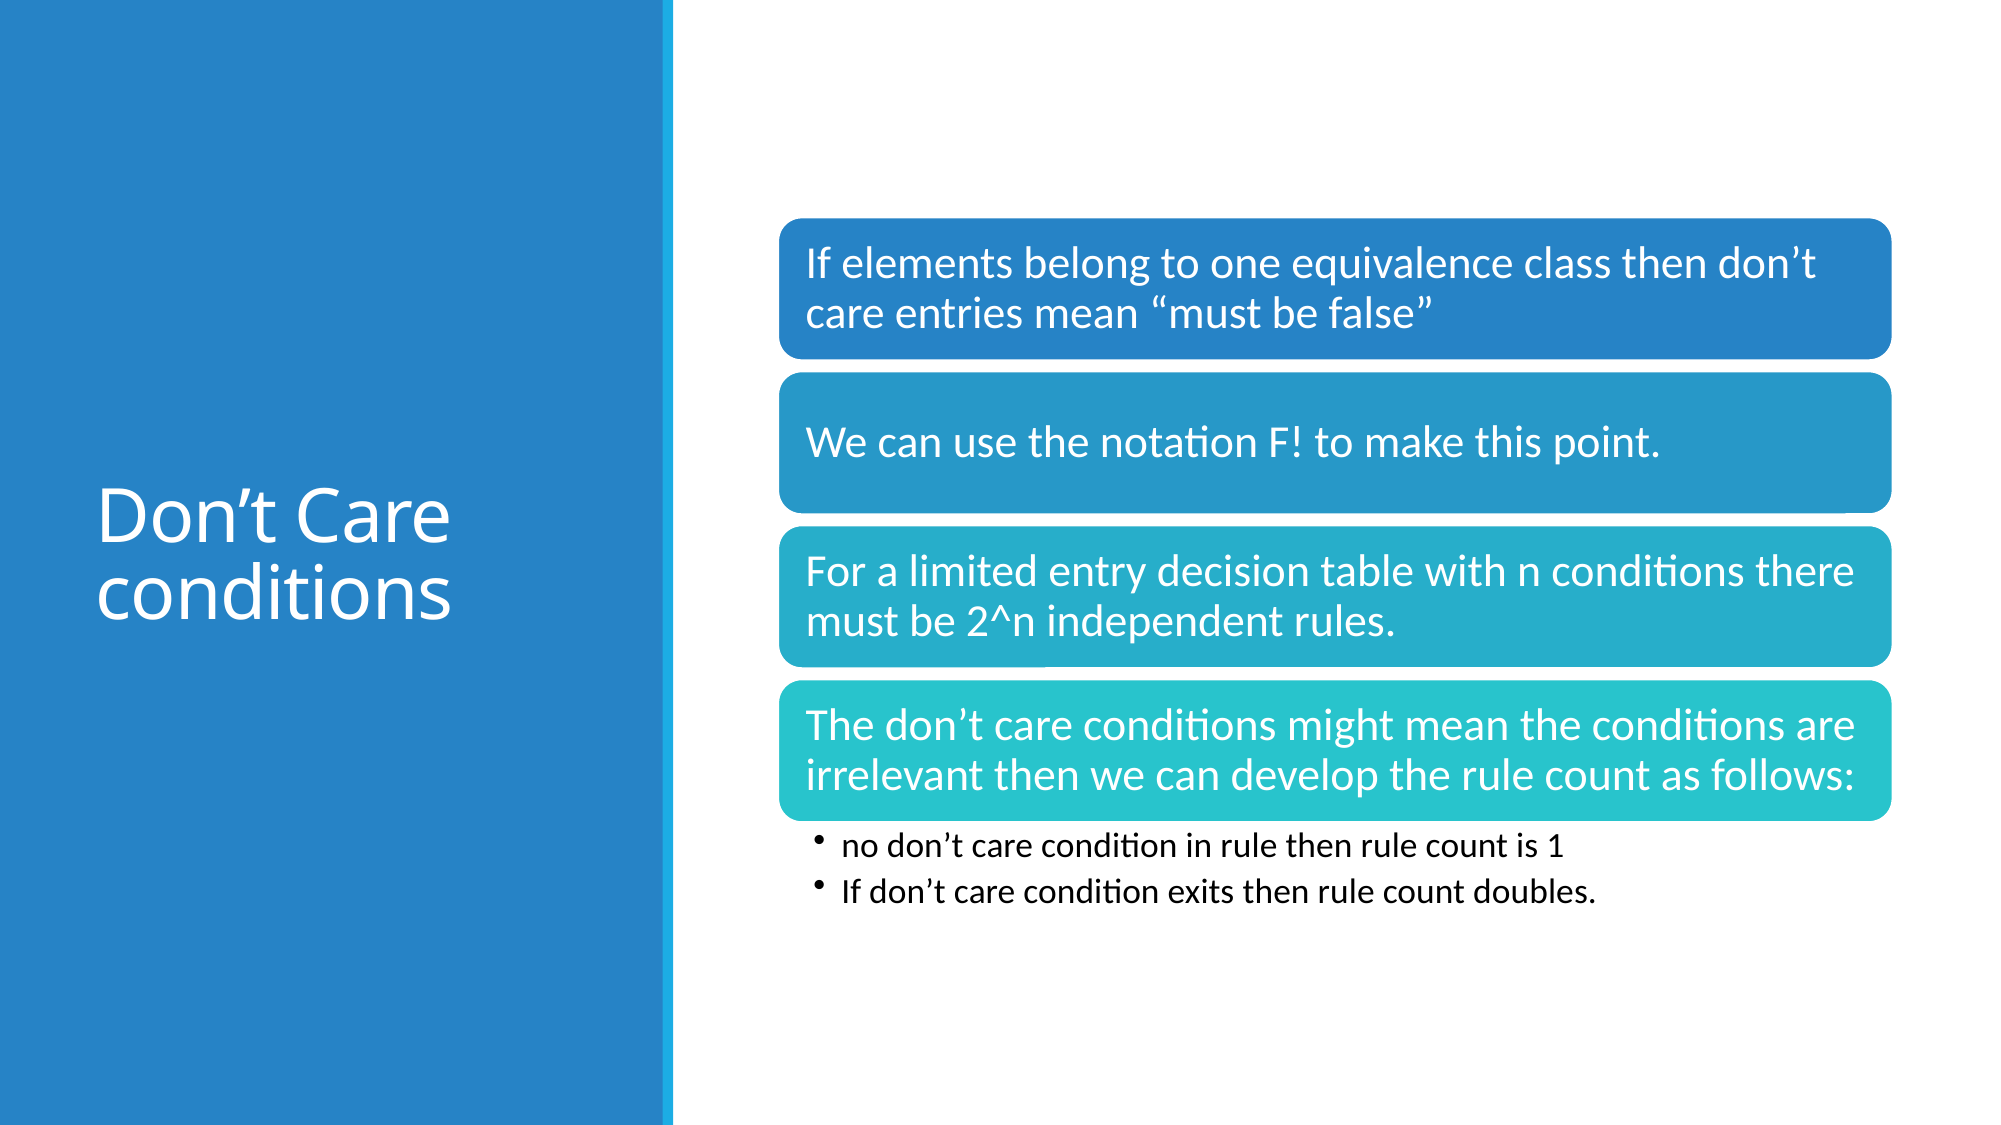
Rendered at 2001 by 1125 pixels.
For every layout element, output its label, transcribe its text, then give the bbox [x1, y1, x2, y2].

text_box [661, 0, 674, 1125]
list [777, 104, 1894, 1033]
text_box [0, 0, 661, 1125]
title Don’t Care conditions [80, 84, 587, 1032]
text_box [674, 0, 2000, 1125]
